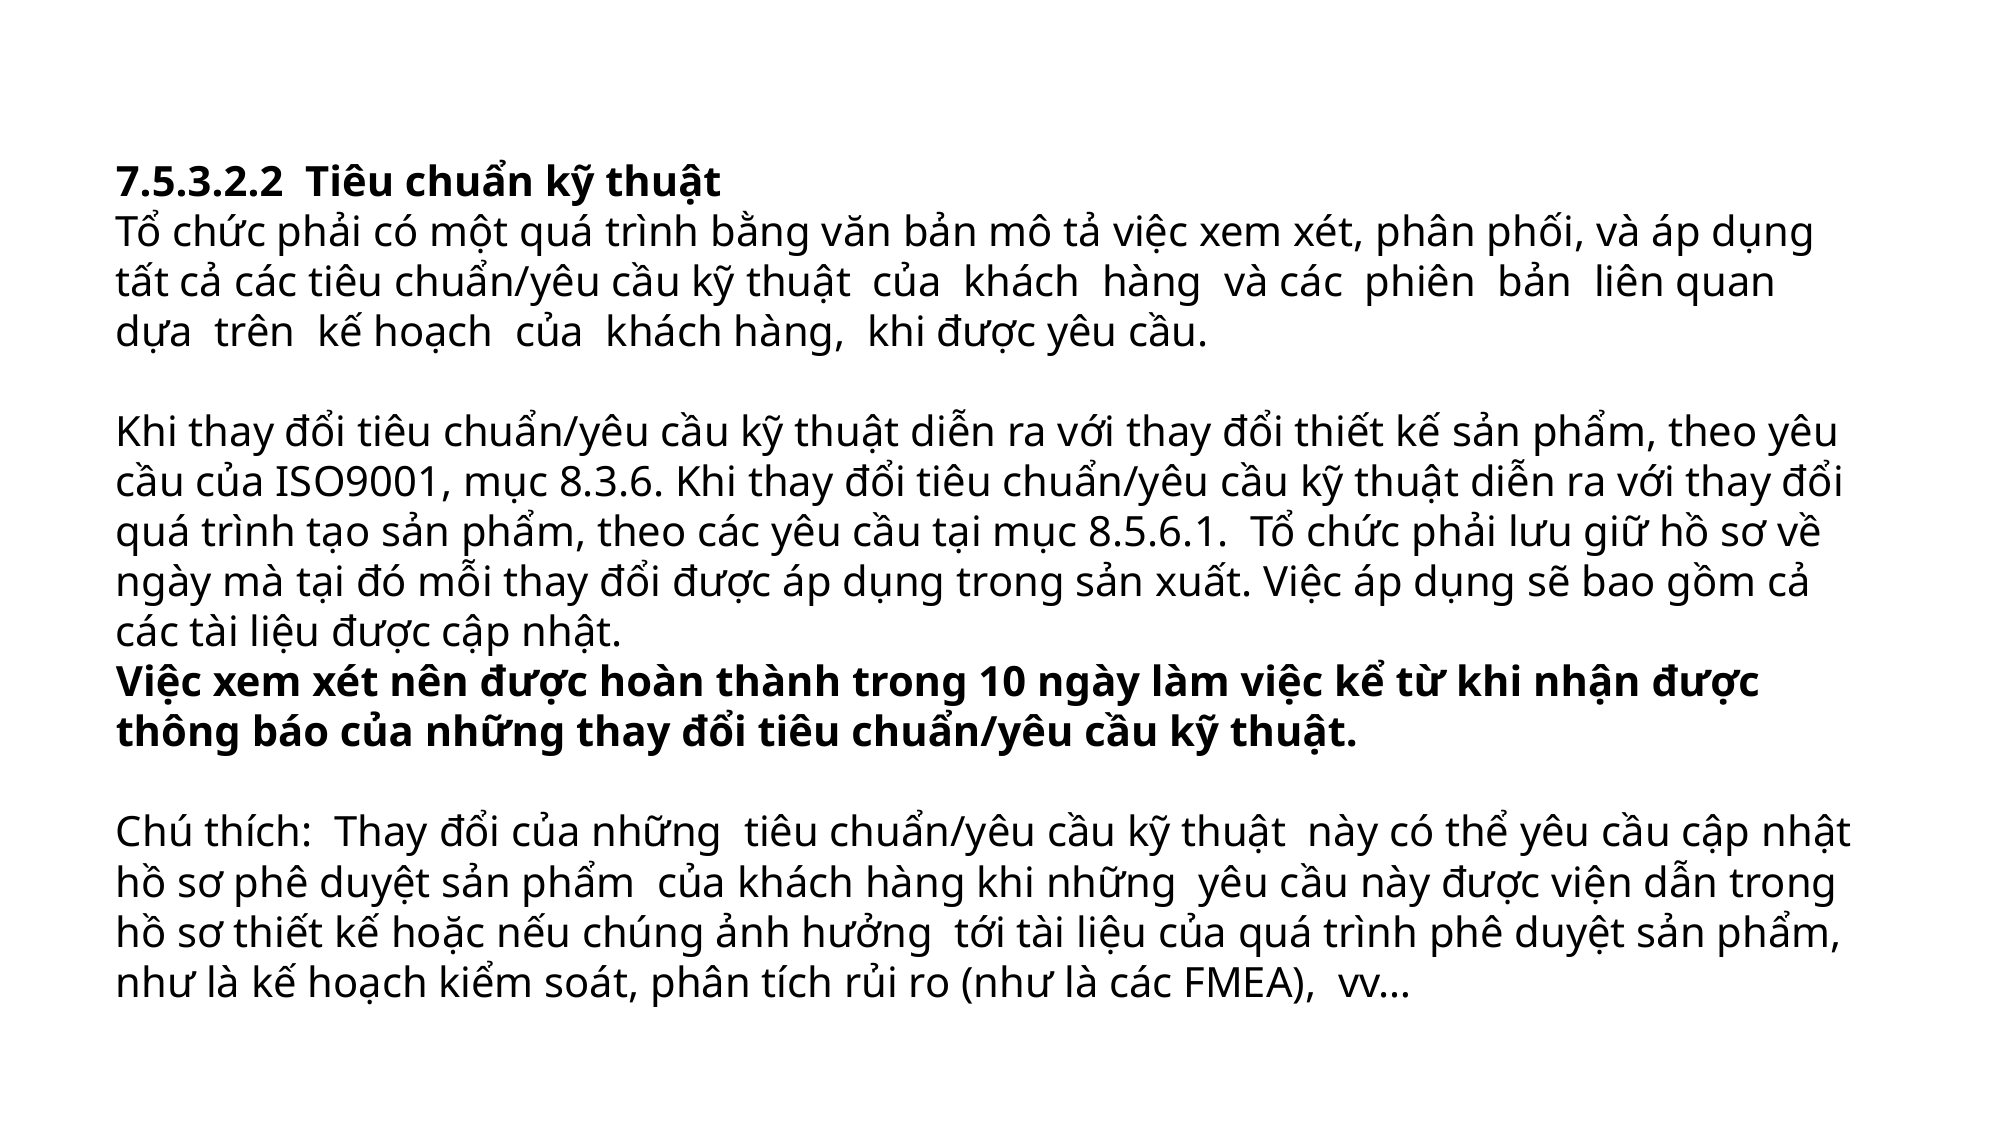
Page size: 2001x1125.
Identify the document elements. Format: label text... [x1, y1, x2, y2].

text_box 7.5.3.2.2 Tiêu chuẩn kỹ thuật Tổ chức phải có một quá trình bằng văn bản mô tả việc xem xét, phân phối, và áp dụng tất cả các tiêu chuẩn/yêu cầu kỹ thuật của khách hàng và các phiên bản liên quan dựa trên kế hoạch của khách hàng, khi được yêu cầu. Khi thay đổi tiêu chuẩn/yêu cầu kỹ thuật diễn ra với thay đổi thiết kế sản phẩm, theo yêu cầu của ISO9001, mục 8.3.6. Khi thay đổi tiêu chuẩn/yêu cầu kỹ thuật diễn ra với thay đổi quá trình tạo sản phẩm, theo các yêu cầu tại mục 8.5.6.1. Tổ chức phải lưu giữ hồ sơ về ngày mà tại đó mỗi thay đổi được áp dụng trong sản xuất. Việc áp dụng sẽ bao gồm cả các tài liệu được cập nhật. Việc xem xét nên được hoàn thành trong 10 ngày làm việc kể từ khi nhận được thông báo của những thay đổi tiêu chuẩn/yêu cầu kỹ thuật. Chú thích: Thay đổi của những tiêu chuẩn/yêu cầu kỹ thuật này có thể yêu cầu cập nhật hồ sơ phê duyệt sản phẩm của khách hàng khi những yêu cầu này được viện dẫn trong hồ sơ thiết kế hoặc nếu chúng ảnh hưởng tới tài liệu của quá trình phê duyệt sản phẩm, như là kế hoạch kiểm soát, phân tích rủi ro (như là các FMEA), vv… [100, 147, 1889, 1013]
